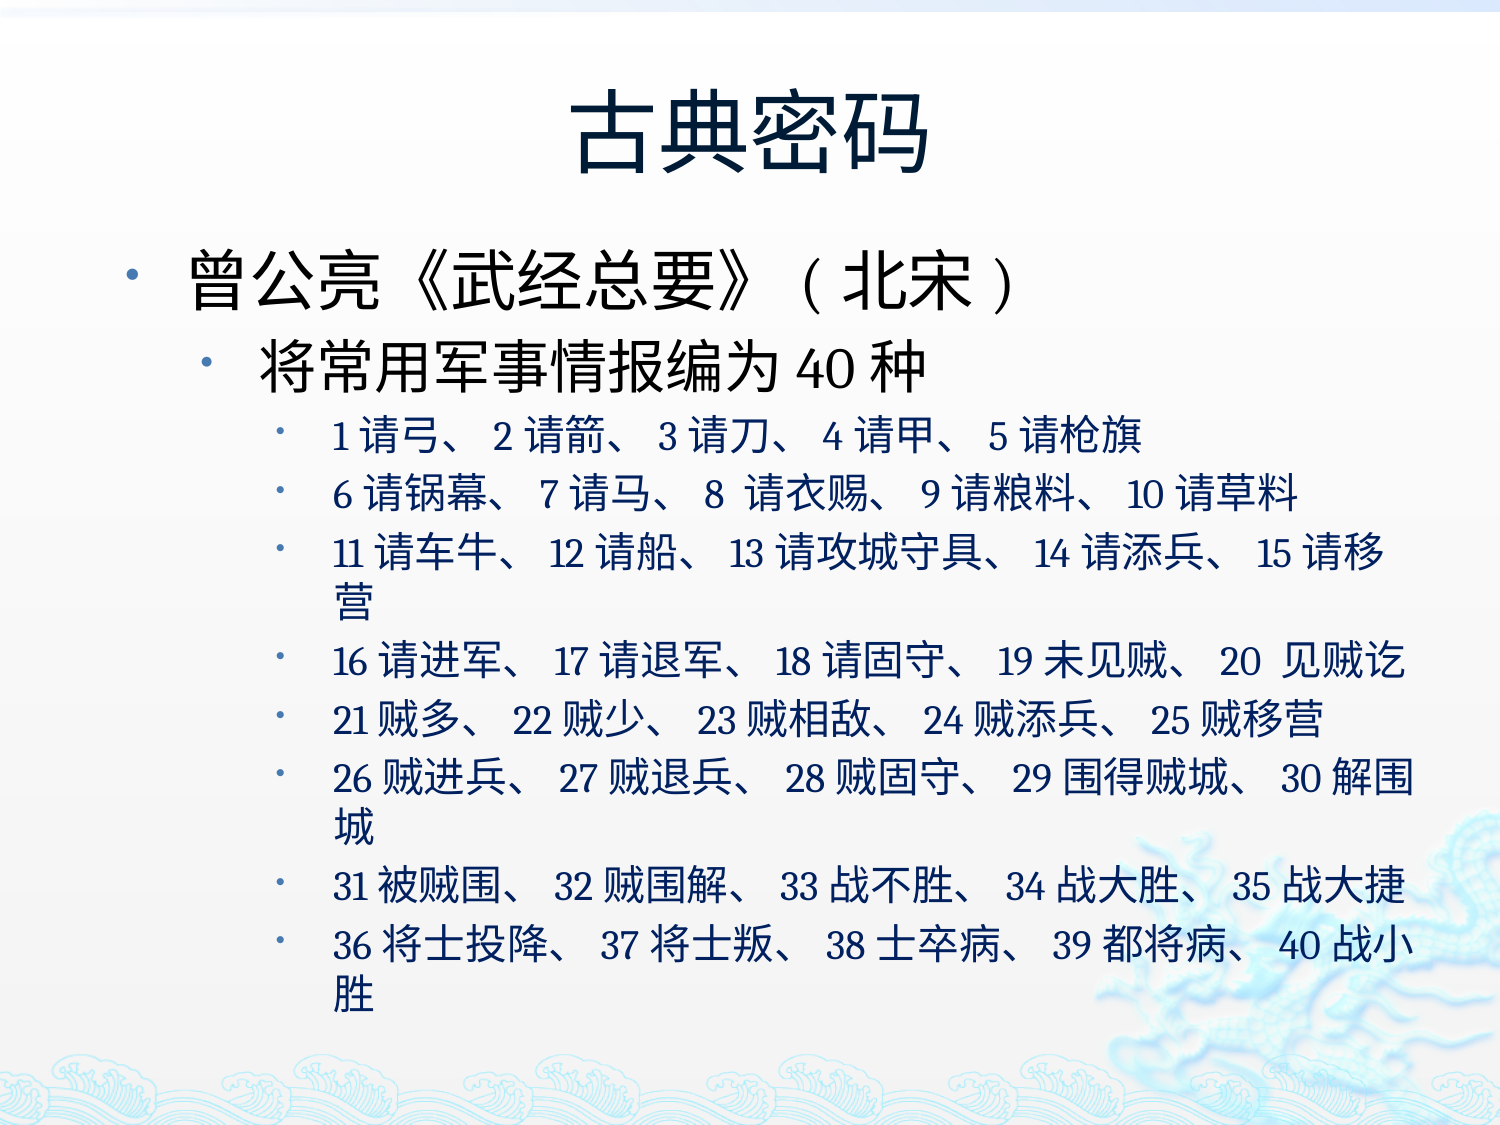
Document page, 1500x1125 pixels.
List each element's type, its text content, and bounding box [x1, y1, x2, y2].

text_box 曾公亮《武经总要》(北宋) 将常用军事情报编为40种 1请弓、2请箭、3请刀、4请甲、5请枪旗 6请锅幕、7请马、8 请衣赐、9请粮料、10请草料 11请车牛、12请船、13请攻城守具、14请添兵、15请移营 16请进军、17请退军、18请固守、19未见贼、20 见贼讫 21贼多、22贼少、23贼相敌、24贼添兵、25贼移营 26贼进兵、27贼退兵、28贼固守、29围得贼城、30解围城 31被贼围、32贼围解、33战不胜、34战大胜、35战大捷 36将士投降、37将士叛、38士卒病、39都将病、40战小胜 [112, 231, 1435, 907]
text_box 古典密码 [74, 67, 1425, 185]
